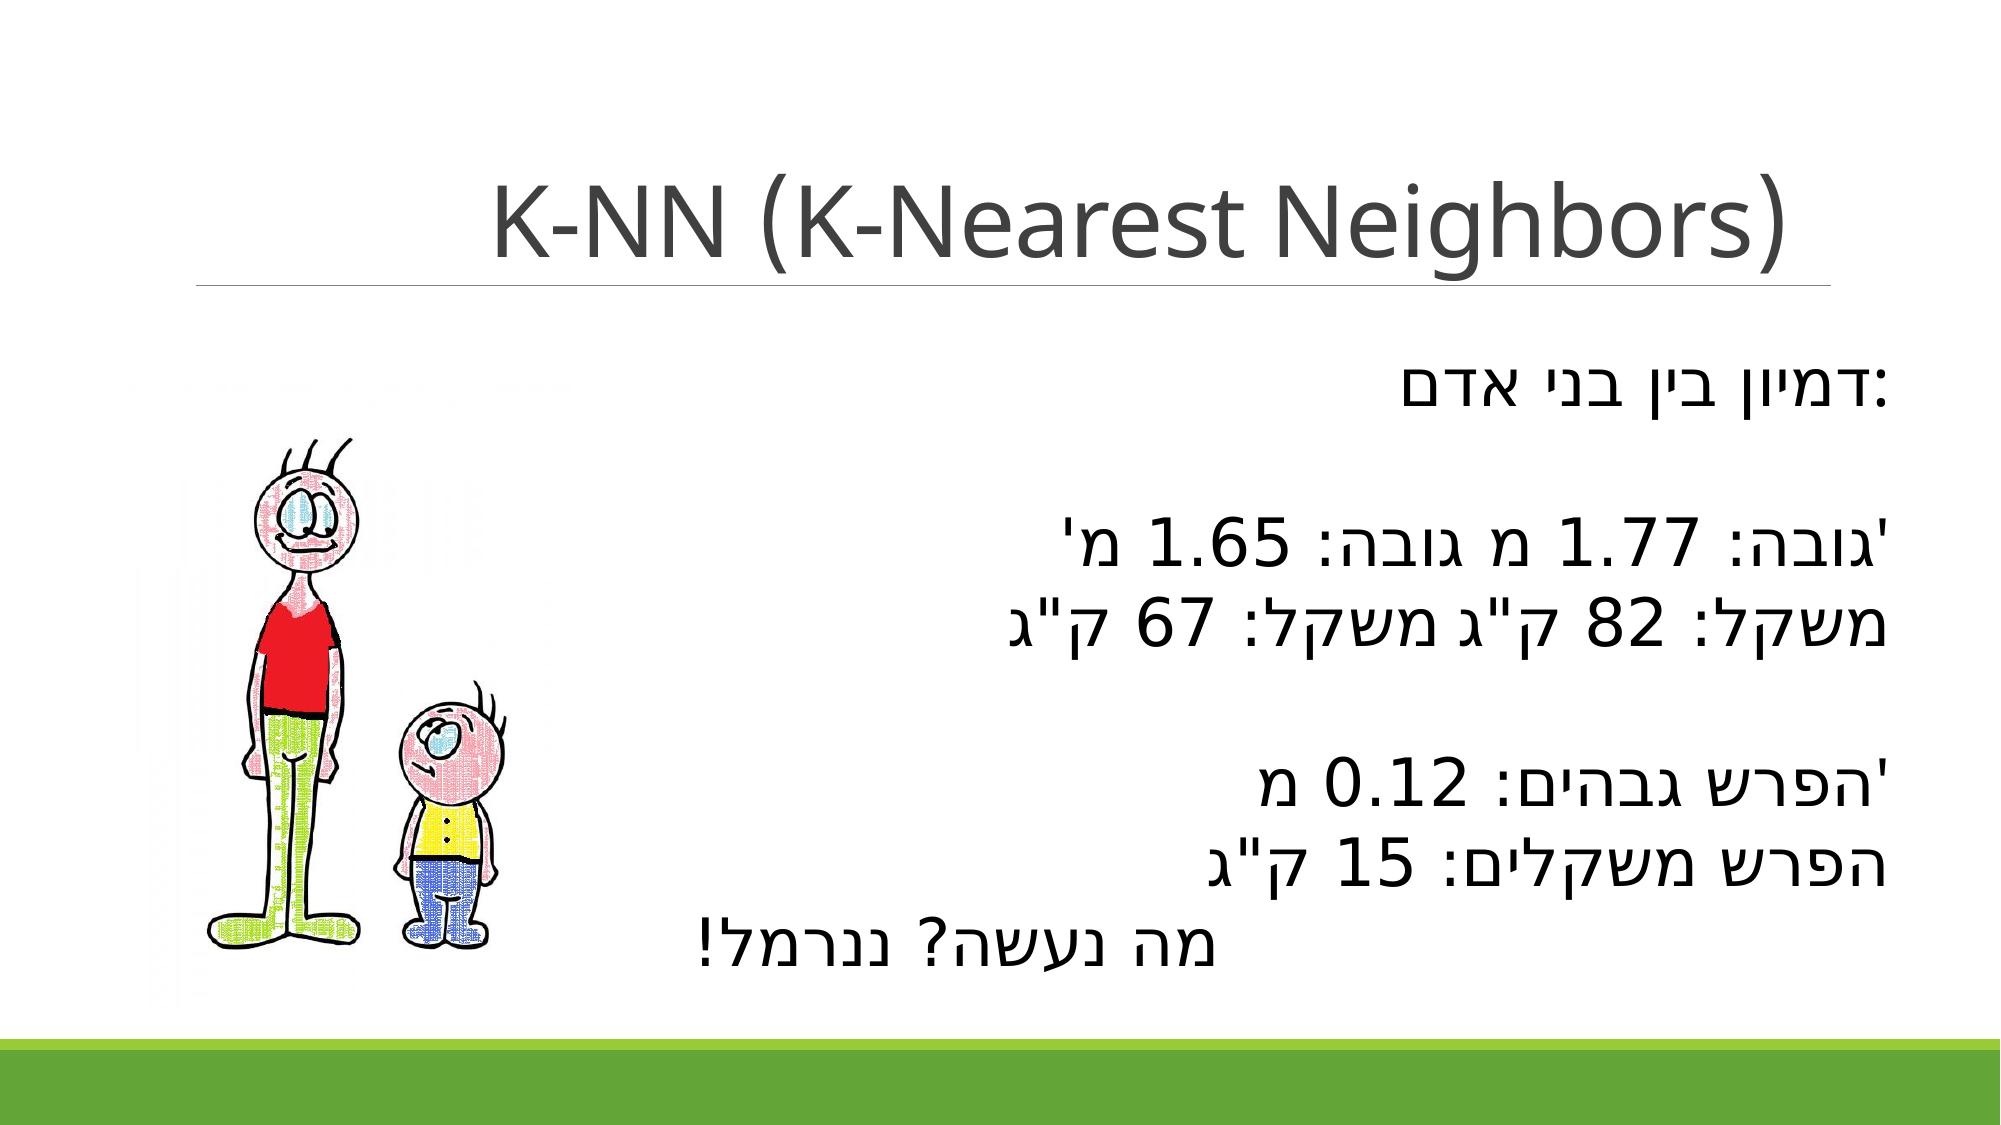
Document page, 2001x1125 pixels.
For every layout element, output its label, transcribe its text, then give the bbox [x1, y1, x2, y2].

text_box דמיון בין בני אדם: גובה: 1.65 מ' גובה: 1.77 מ' משקל: 67 ק"ג משקל: 82 ק"ג הפרש גבהים: 0.12 מ' הפרש משקלים: 15 ק"ג מה נעשה? ננרמל! [305, 332, 1906, 1068]
title (K-Nearest Neighbors) K-NN [180, 47, 1830, 285]
picture [127, 384, 605, 1023]
